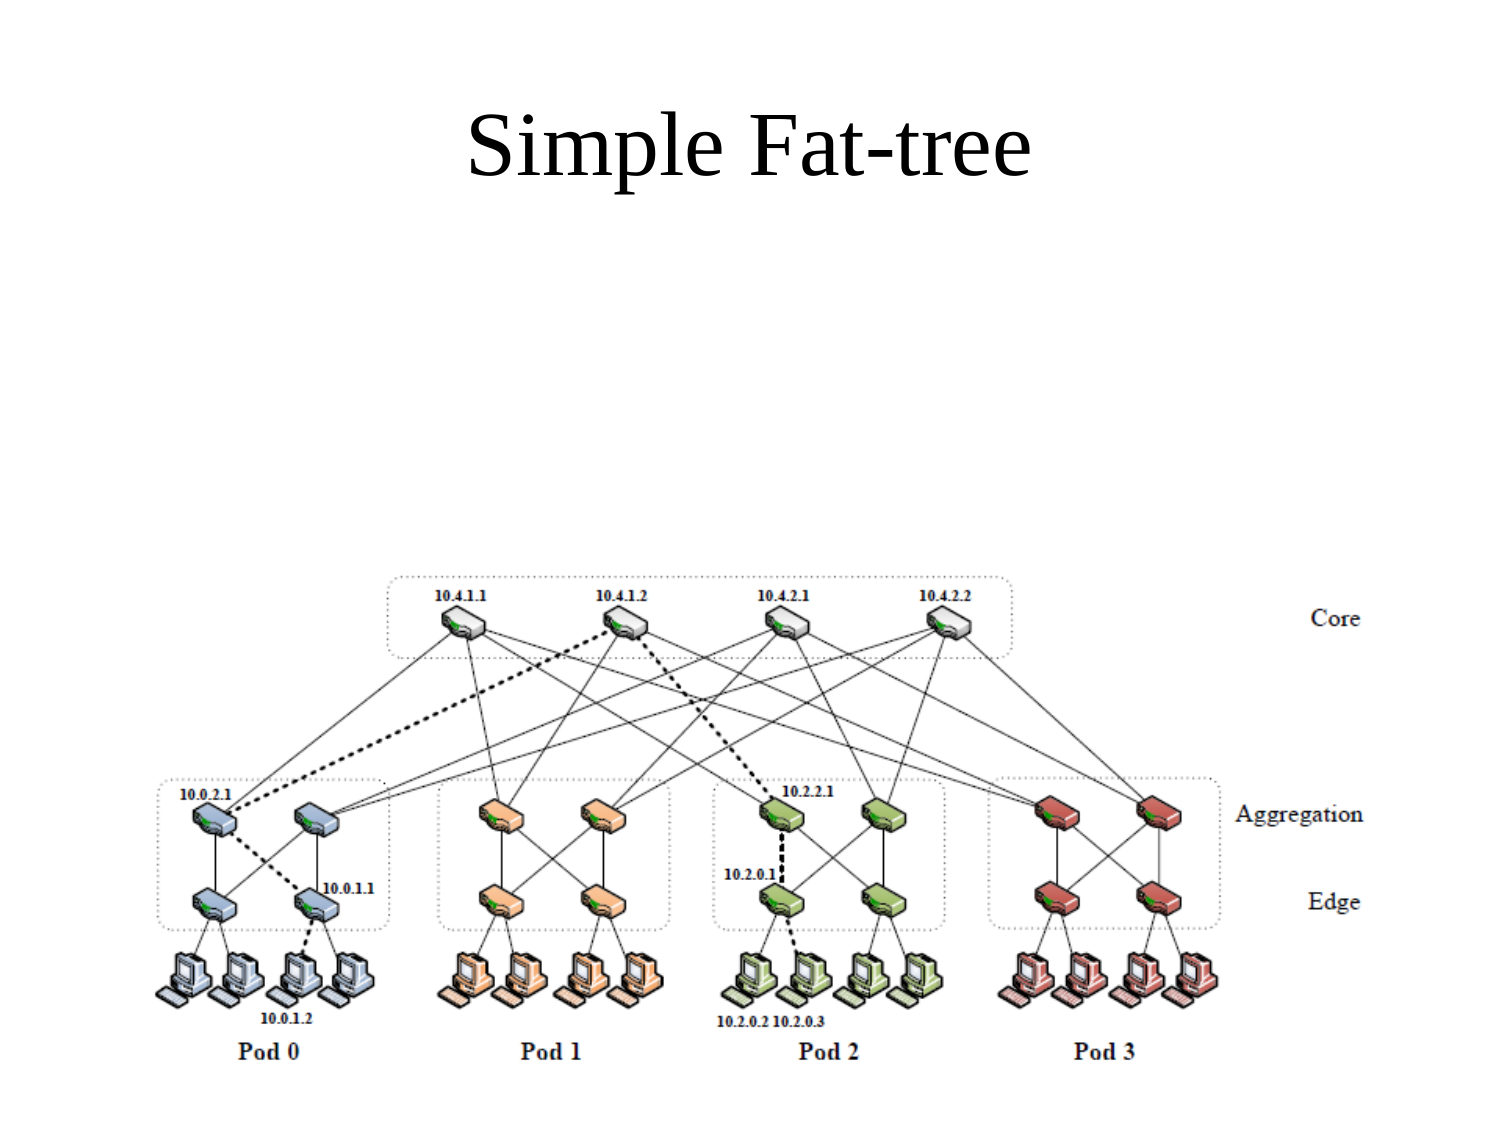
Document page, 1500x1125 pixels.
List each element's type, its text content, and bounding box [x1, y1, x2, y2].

picture [107, 559, 1393, 1071]
title Simple Fat-tree [75, 45, 1425, 233]
